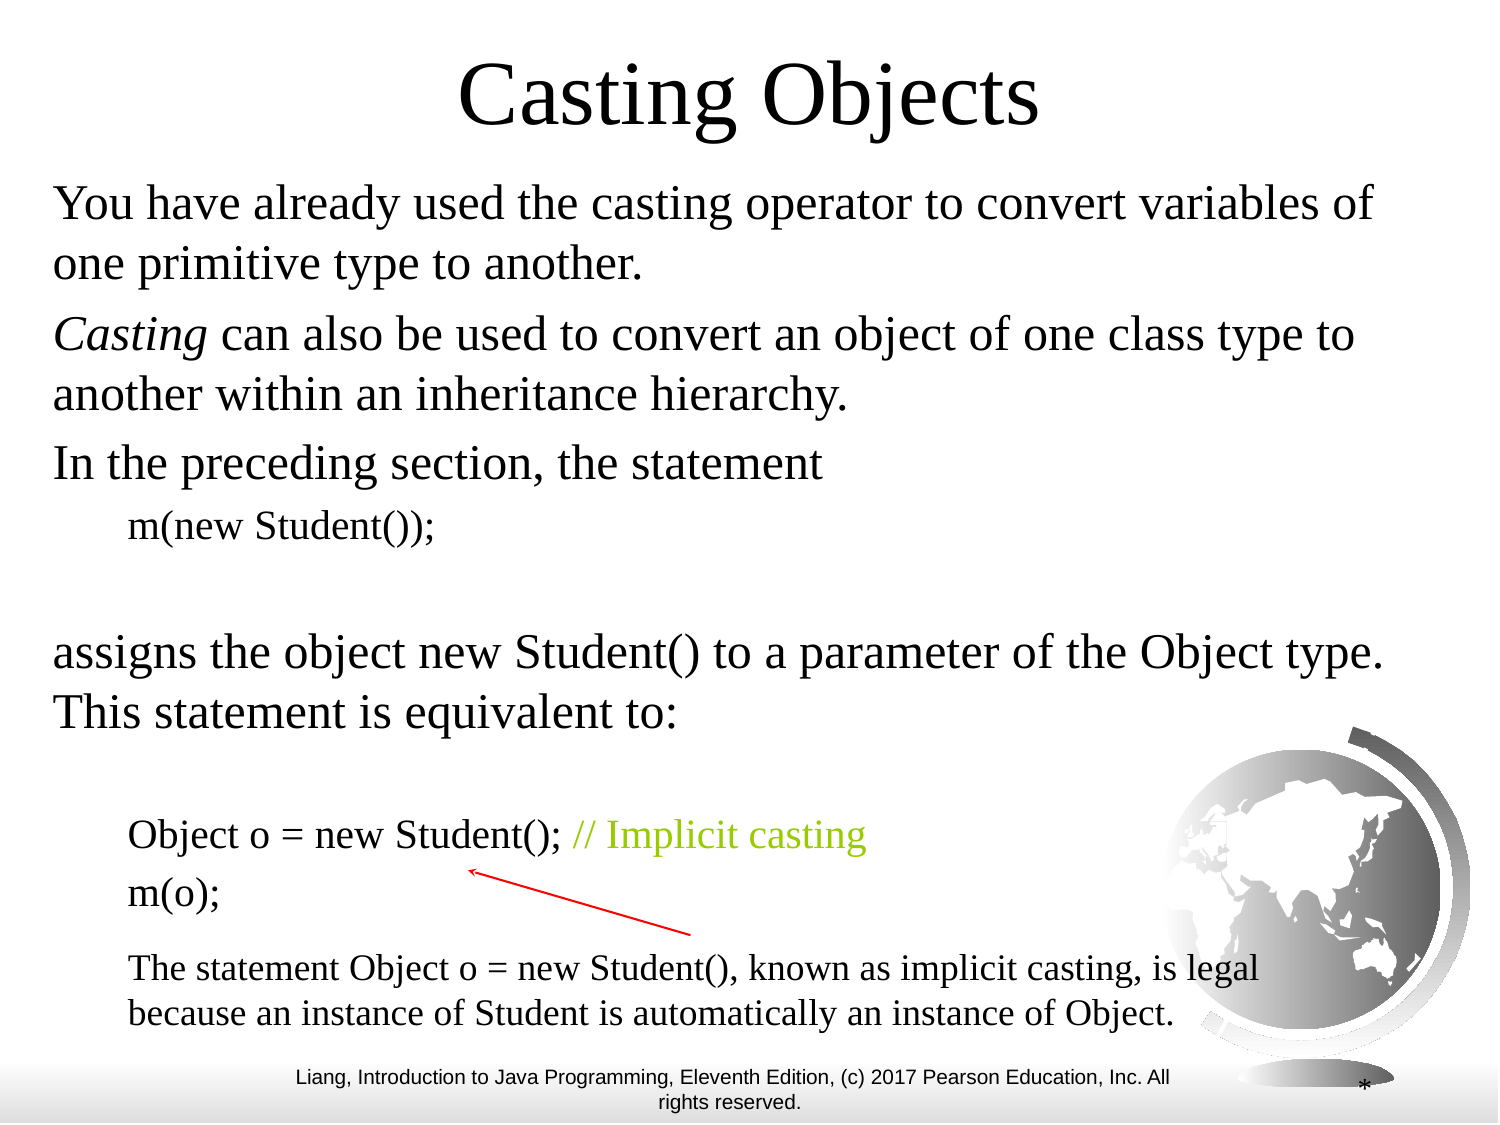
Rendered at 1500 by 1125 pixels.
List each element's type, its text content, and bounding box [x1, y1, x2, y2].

text_box The statement Object o = new Student(), known as implicit casting, is legal because an instance of Student is automatically an instance of Object. [113, 935, 1296, 1041]
list You have already used the casting operator to convert variables of one primitive type to another. Casting can also be used to convert an object of one class type to another within an inheritance hierarchy. In the preceding section, the statement m(new Student()); assigns the object new Student() to a parameter of the Object type. This statement is equivalent to: Object o = new Student(); // Implicit casting m(o); [37, 162, 1463, 838]
text_box [468, 868, 478, 877]
title Casting Objects [112, 37, 1388, 138]
slide_number * [1074, 1049, 1388, 1125]
